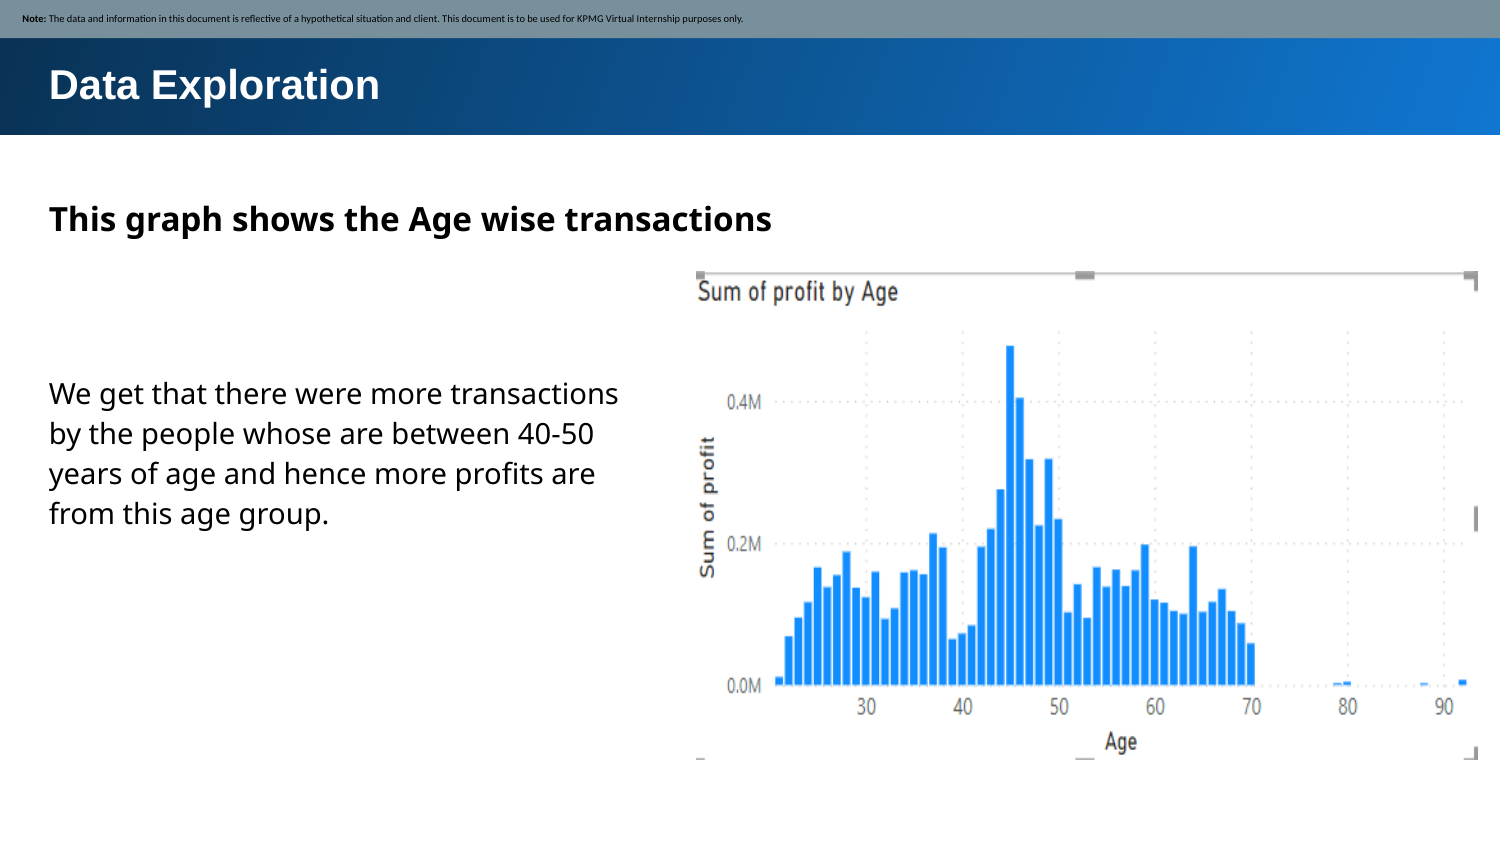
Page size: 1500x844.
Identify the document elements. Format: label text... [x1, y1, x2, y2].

text_box Data Exploration [33, 43, 1439, 124]
text_box Note: The data and information in this document is reflective of a hypothetical situation and client. This document is to be used for KPMG Virtual Internship purposes only. [0, 0, 1500, 39]
text_box [0, 39, 1500, 135]
text_box This graph shows the Age wise transactions [33, 177, 1439, 254]
picture [696, 271, 1478, 760]
text_box We get that there were more transactions by the people whose are between 40-50 years of age and hence more profits are from this age group. [33, 355, 663, 546]
